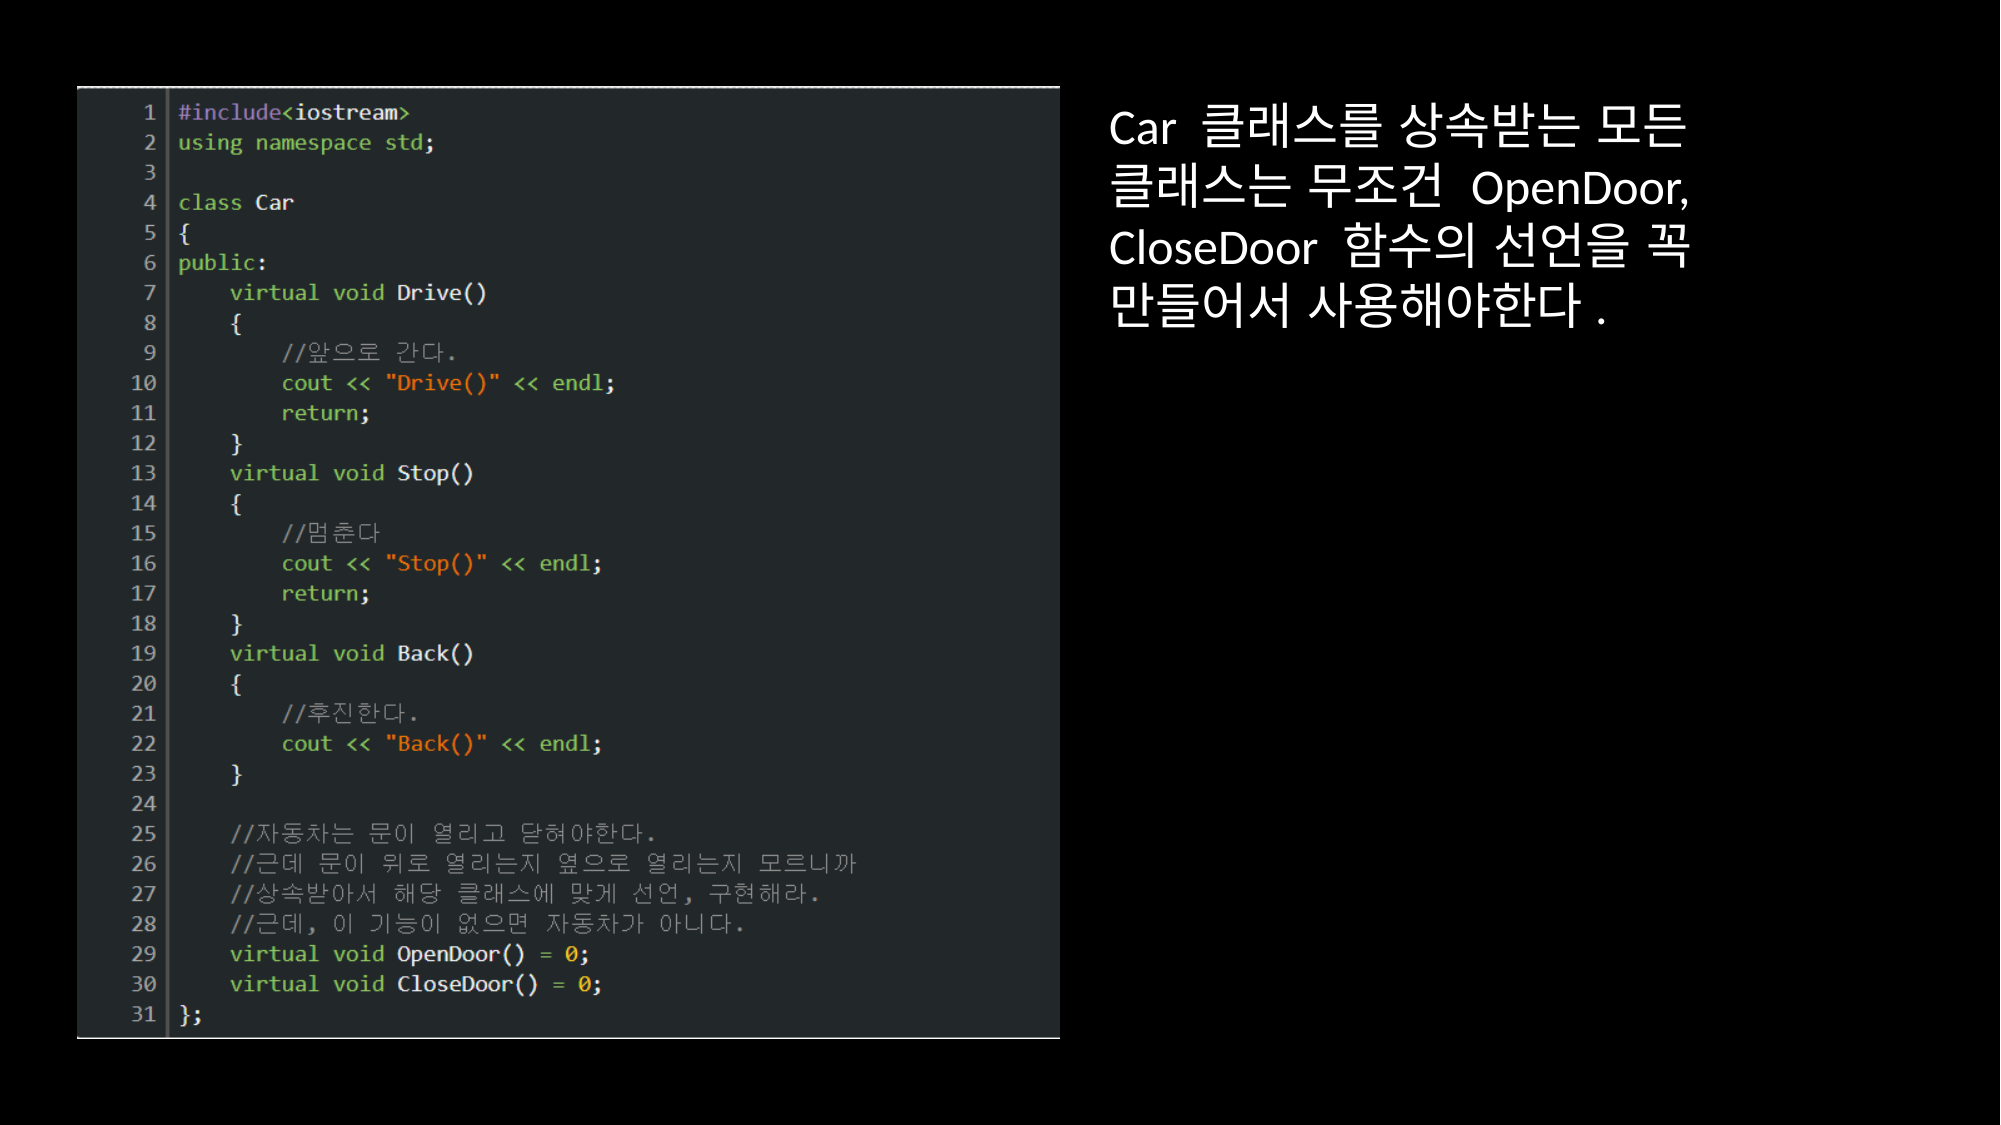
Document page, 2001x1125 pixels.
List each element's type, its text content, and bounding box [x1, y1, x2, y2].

picture [77, 86, 1060, 1039]
text_box Car 클래스를 상속받는 모든 클래스는 무조건 OpenDoor, CloseDoor 함수의 선언을 꼭 만들어서 사용해야한다. [1094, 86, 1835, 342]
